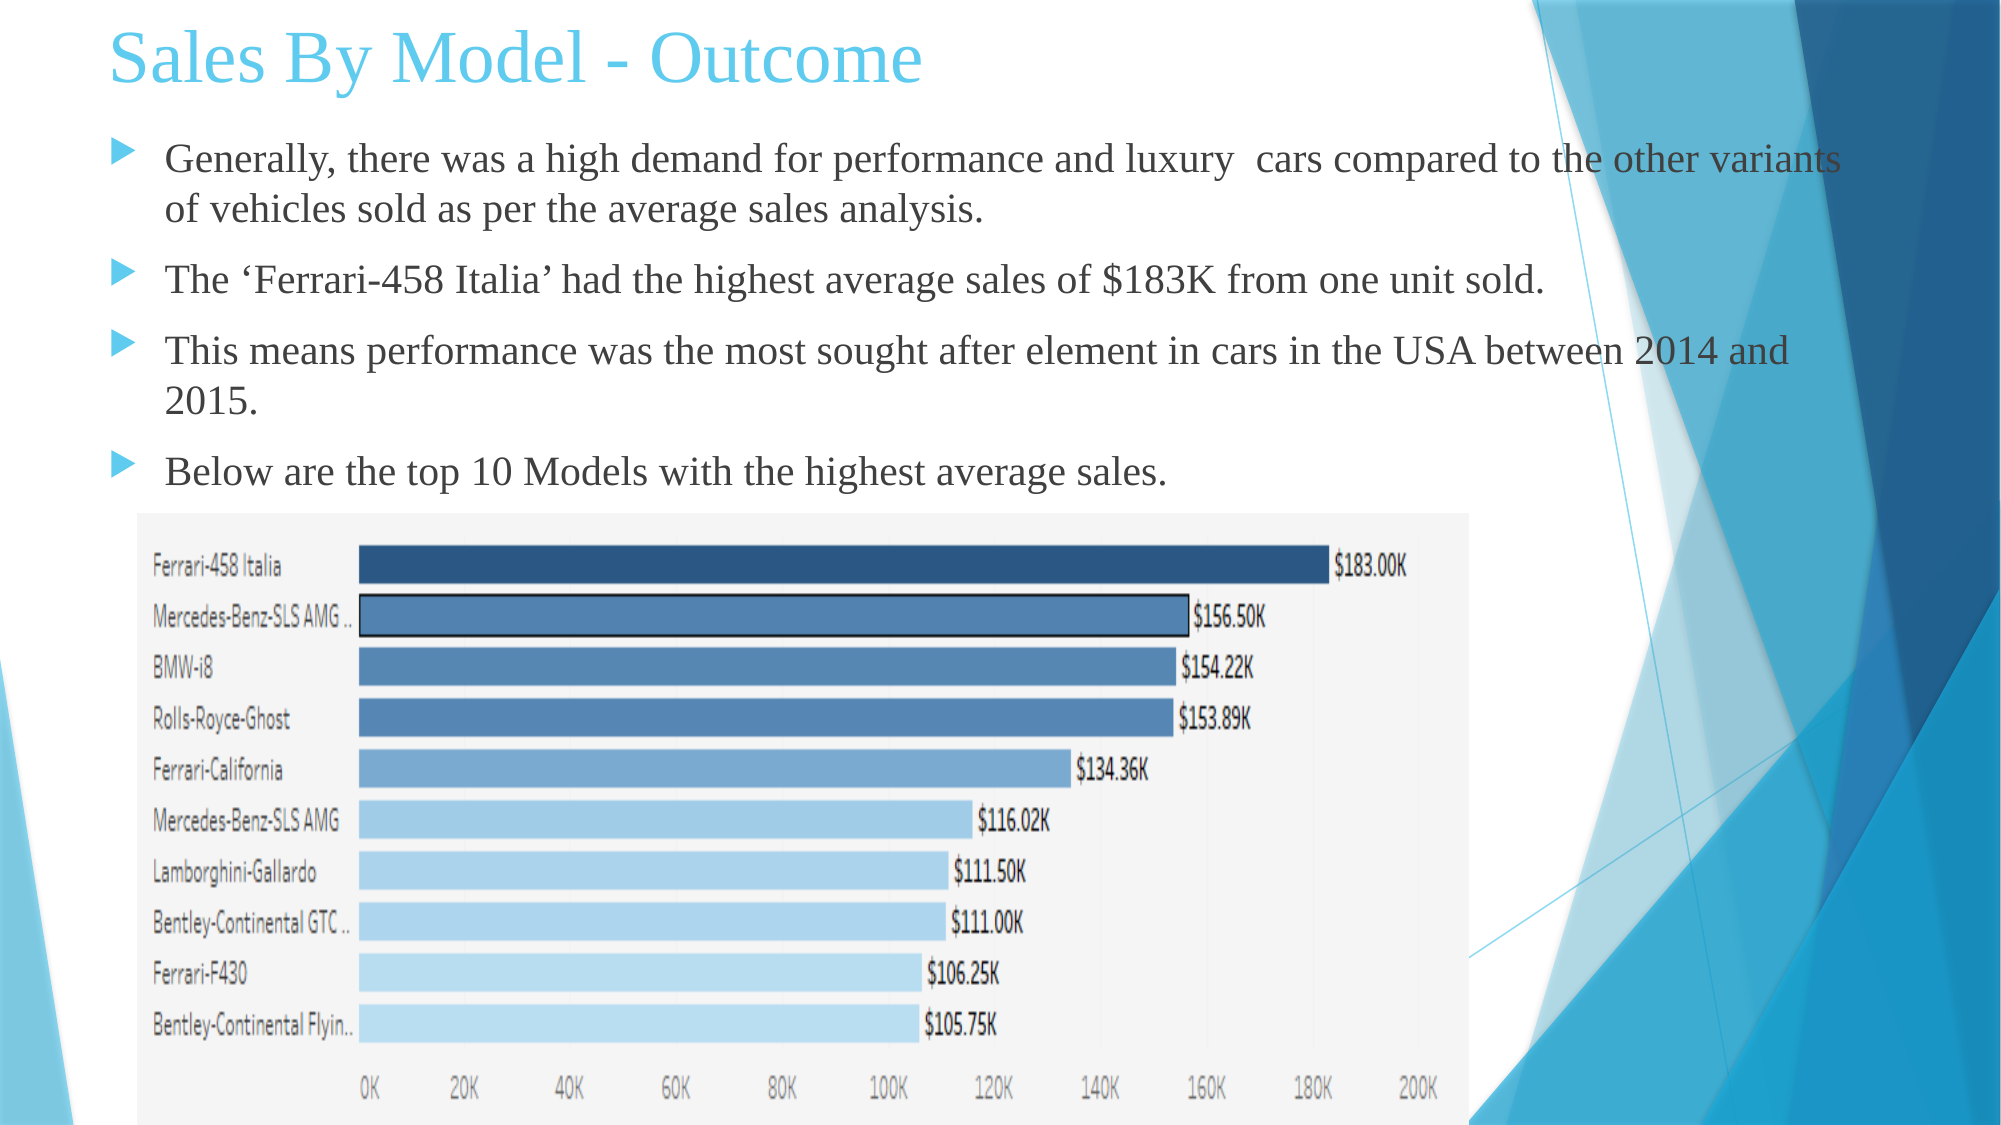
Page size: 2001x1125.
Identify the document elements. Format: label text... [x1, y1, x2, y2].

picture [136, 513, 1469, 1125]
title Sales By Model - Outcome [93, 0, 1819, 123]
list Generally, there was a high demand for performance and luxury cars compared to the other variants of vehicles sold as per the average sales analysis. The ‘Ferrari-458 Italia’ had the highest average sales of $183K from one unit sold. This means performance was the most sought after element in cars in the USA between 2014 and 2015. Below are the top 10 Models with the highest average sales. [93, 123, 1863, 1088]
